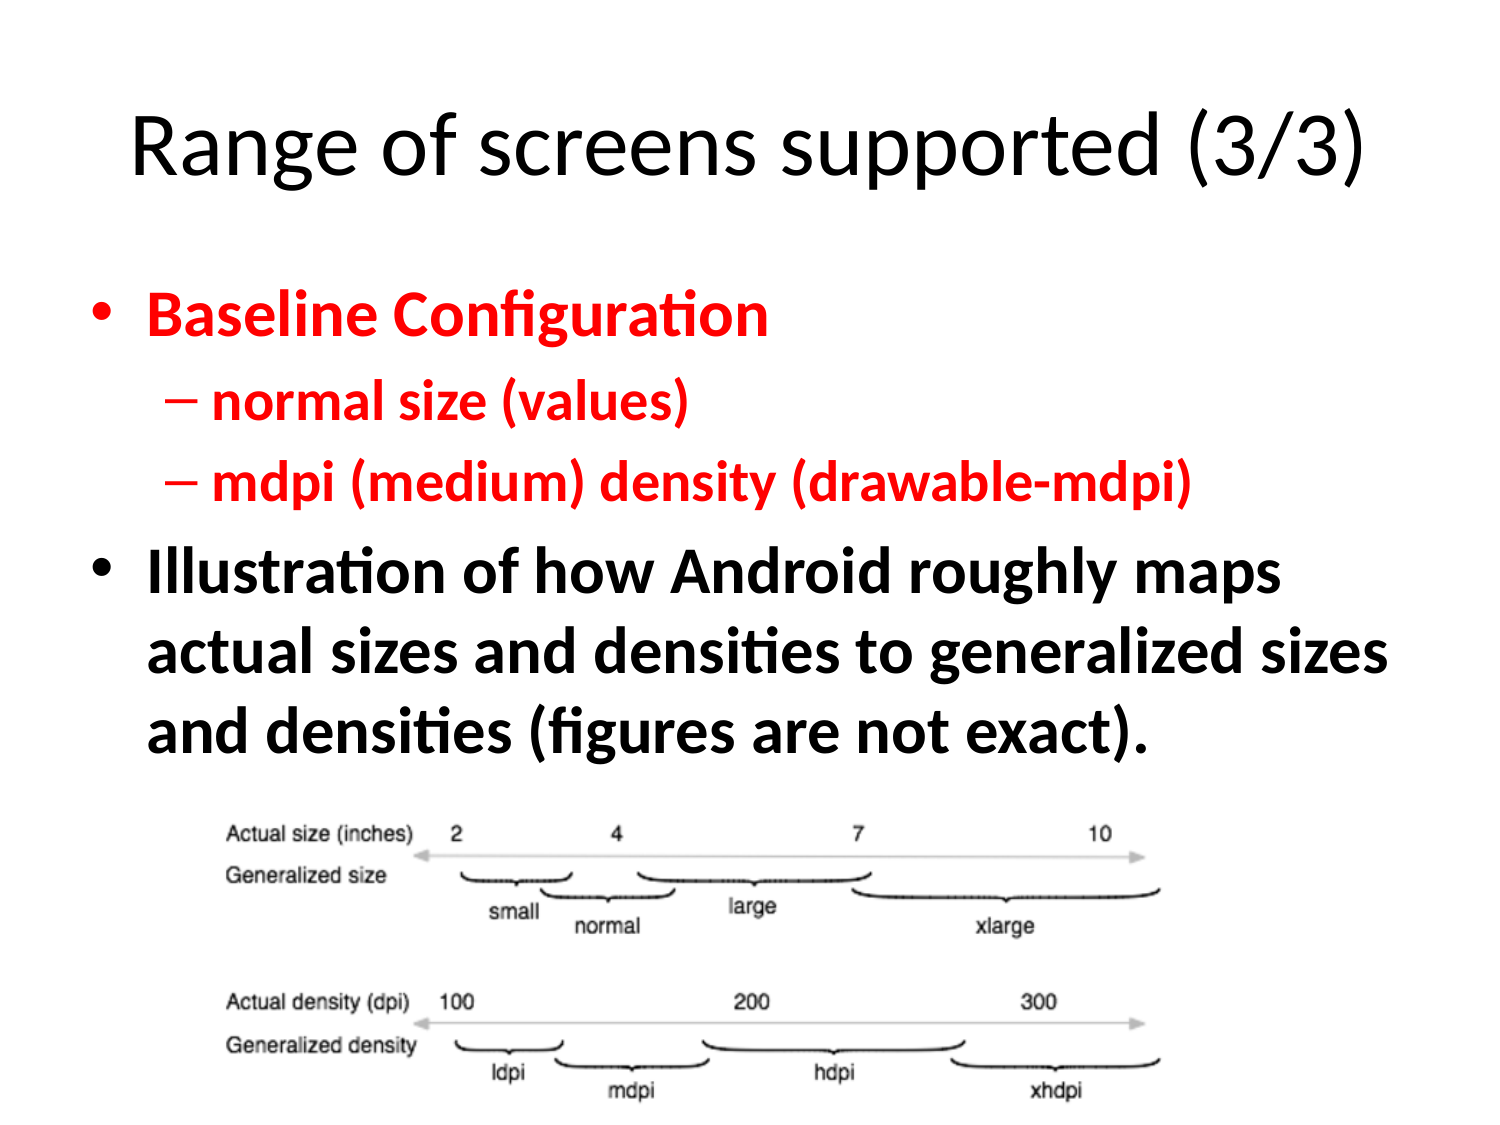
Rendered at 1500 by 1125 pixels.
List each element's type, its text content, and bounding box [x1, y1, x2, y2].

title Range of screens supported (3/3) [75, 45, 1425, 233]
list Baseline Configuration normal size (values) mdpi (medium) density (drawable-mdpi) Illustration of how Android roughly maps actual sizes and densities to generalized sizes and densities (figures are not exact). [75, 262, 1425, 1005]
picture [212, 798, 1182, 1109]
